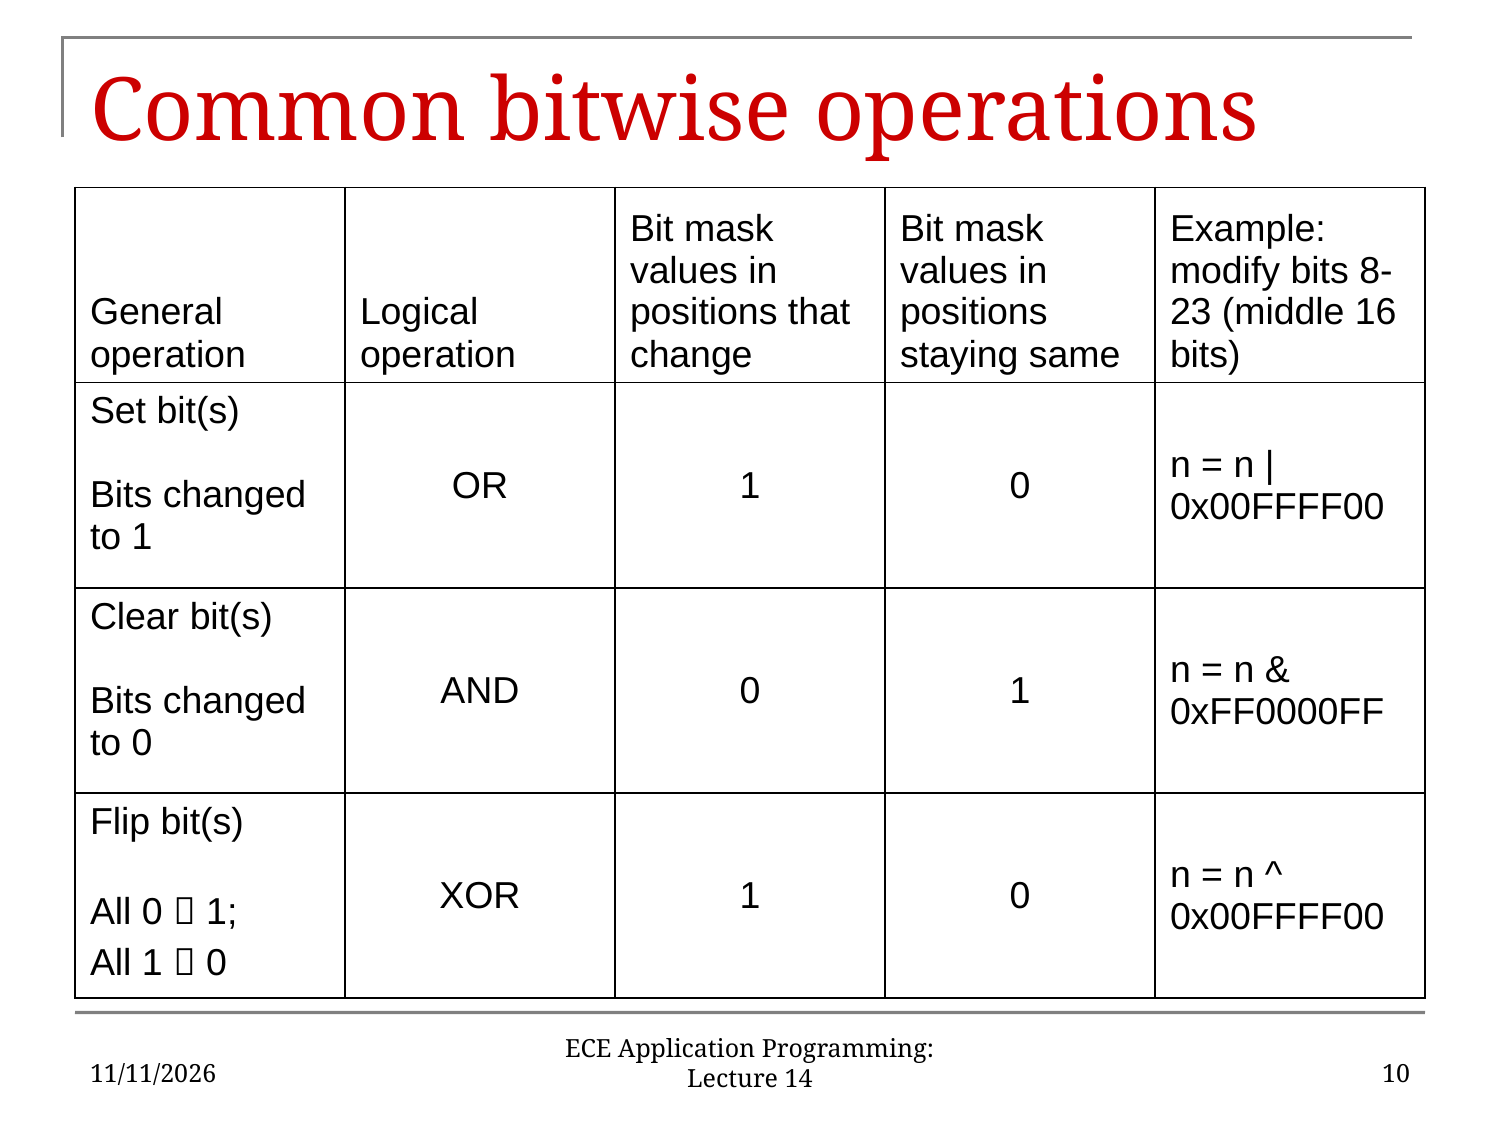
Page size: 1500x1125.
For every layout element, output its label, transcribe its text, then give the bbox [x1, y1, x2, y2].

table_cell n = n ^ 0x00FFFF00 [1156, 794, 1424, 997]
table_cell 1 [616, 383, 884, 587]
table_cell OR [346, 383, 614, 587]
table_cell 0 [616, 589, 884, 792]
footer ECE Application Programming: Lecture 14 [512, 1024, 988, 1101]
table_cell Clear bit(s) Bits changed to 0 [76, 589, 344, 792]
table_header General operation [76, 188, 344, 382]
table_header Logical operation [346, 188, 614, 382]
table_cell XOR [346, 794, 614, 997]
table_cell n = n | 0x00FFFF00 [1156, 383, 1424, 587]
table_cell 0 [886, 383, 1154, 587]
title Common bitwise operations [75, 45, 1425, 163]
table_cell 1 [616, 794, 884, 997]
table_header Bit mask values in positions that change [616, 188, 884, 382]
table_header Bit mask values in positions staying same [886, 188, 1154, 382]
slide_number 10 [1074, 1023, 1426, 1100]
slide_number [74, 1023, 426, 1100]
table_cell AND [346, 589, 614, 792]
table_cell Flip bit(s) All 0  1; All 1  0 [76, 794, 344, 997]
table_header Example: modify bits 8-23 (middle 16 bits) [1156, 188, 1424, 382]
table_cell 0 [886, 794, 1154, 997]
table_cell Set bit(s) Bits changed to 1 [76, 383, 344, 587]
table_cell 1 [886, 589, 1154, 792]
table_cell n = n & 0xFF0000FF [1156, 589, 1424, 792]
